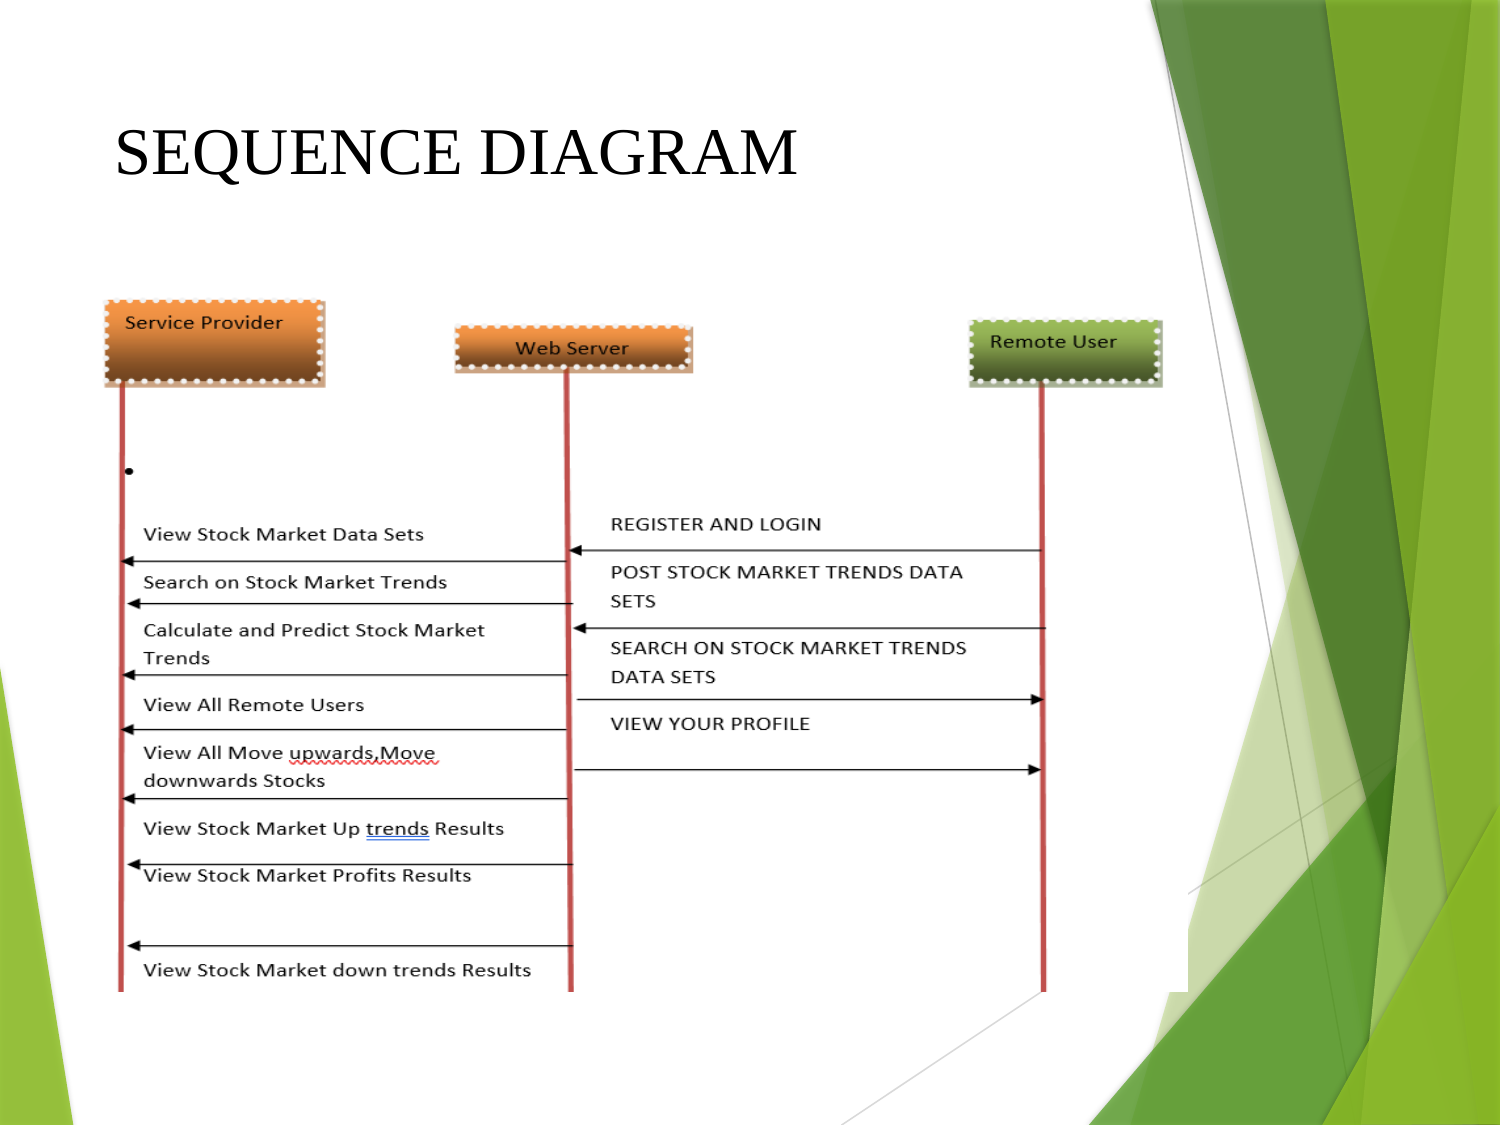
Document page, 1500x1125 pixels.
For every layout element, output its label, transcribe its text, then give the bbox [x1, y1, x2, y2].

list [74, 242, 1188, 992]
title SEQUENCE DIAGRAM [99, 99, 1142, 232]
